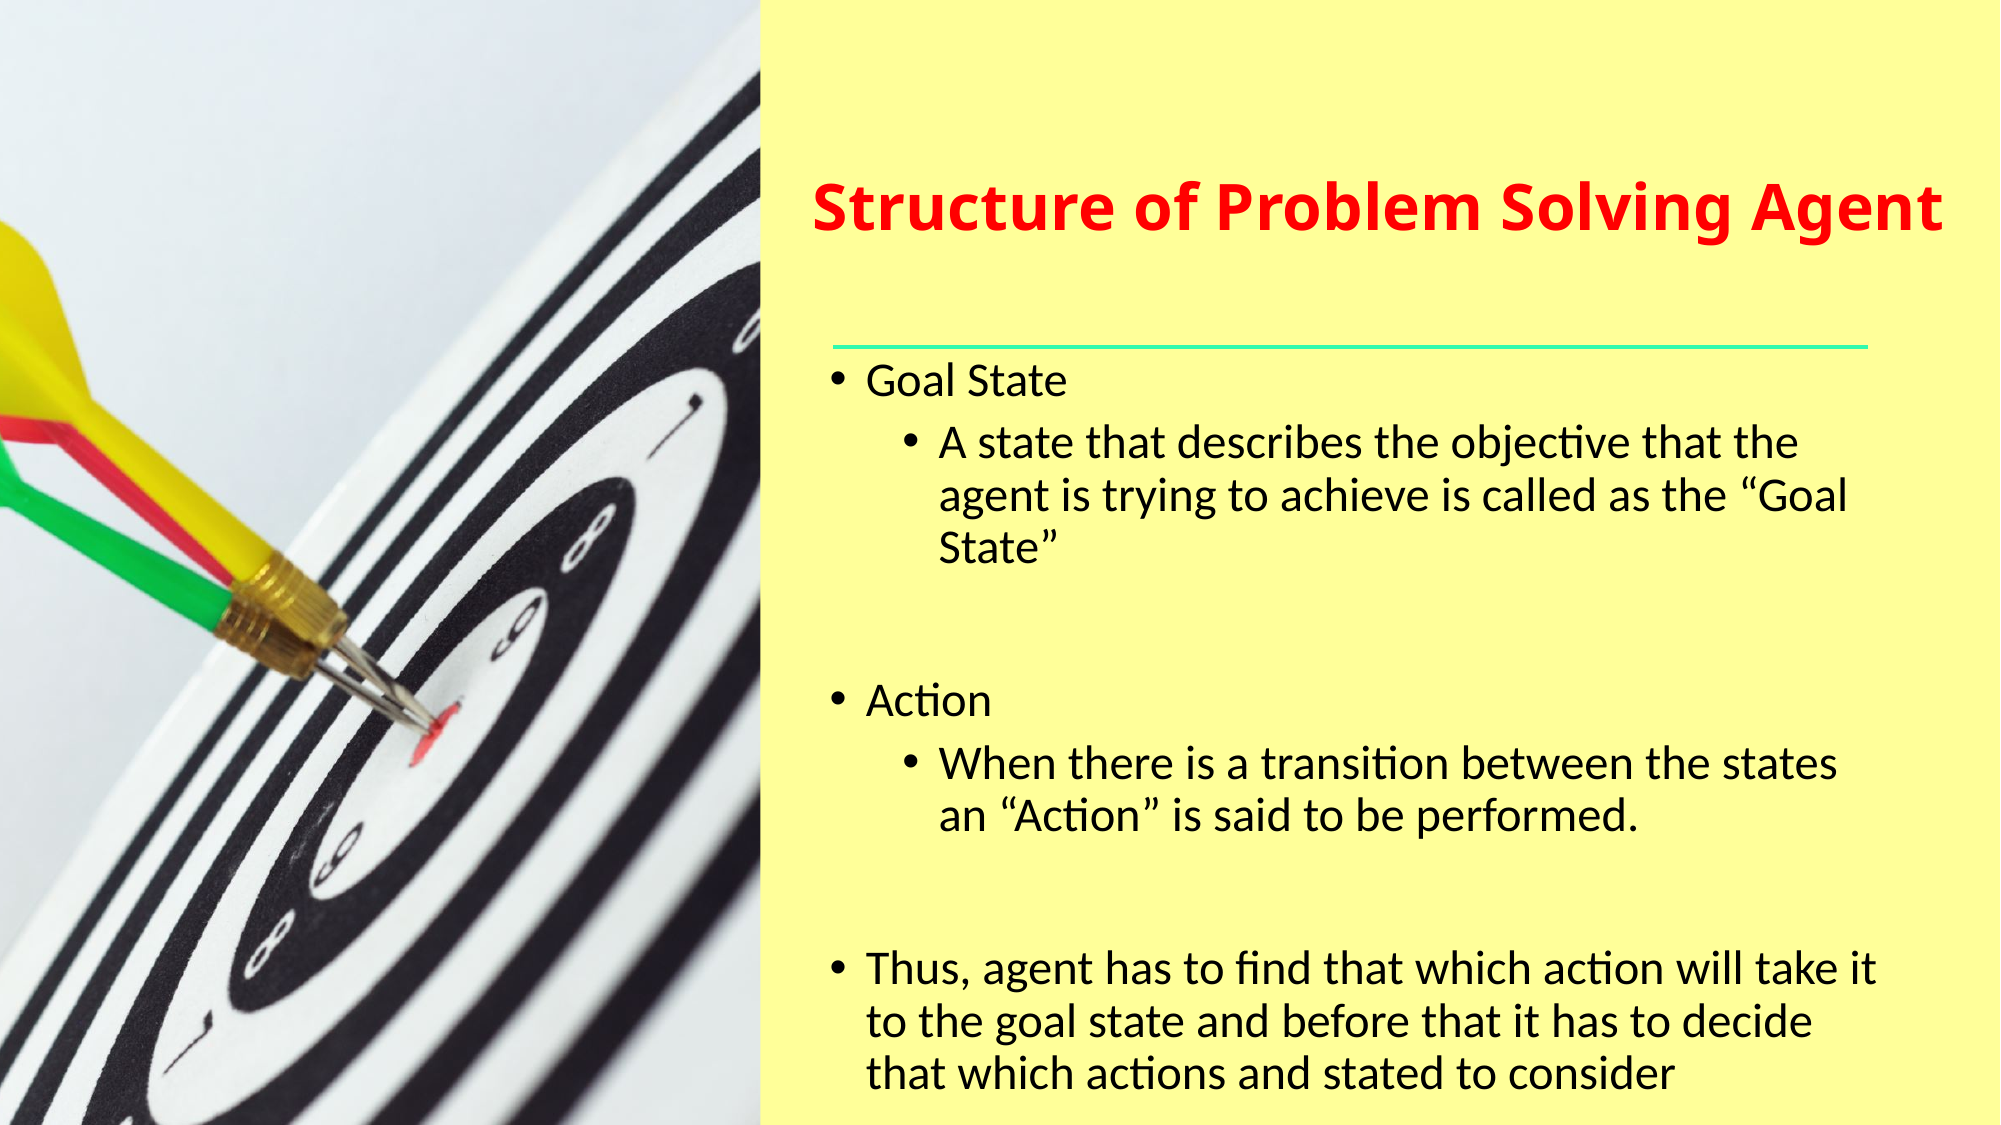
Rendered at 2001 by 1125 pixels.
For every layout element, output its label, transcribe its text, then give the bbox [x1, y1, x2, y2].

title Structure of Problem Solving Agent [779, 103, 1979, 252]
list Goal State A state that describes the objective that the agent is trying to achieve is called as the “Goal State” Action When there is a transition between the states an “Action” is said to be performed. Thus, agent has to find that which action will take it to the goal state and before that it has to decide that which actions and stated to consider [814, 346, 1895, 1109]
picture [0, 0, 761, 1125]
